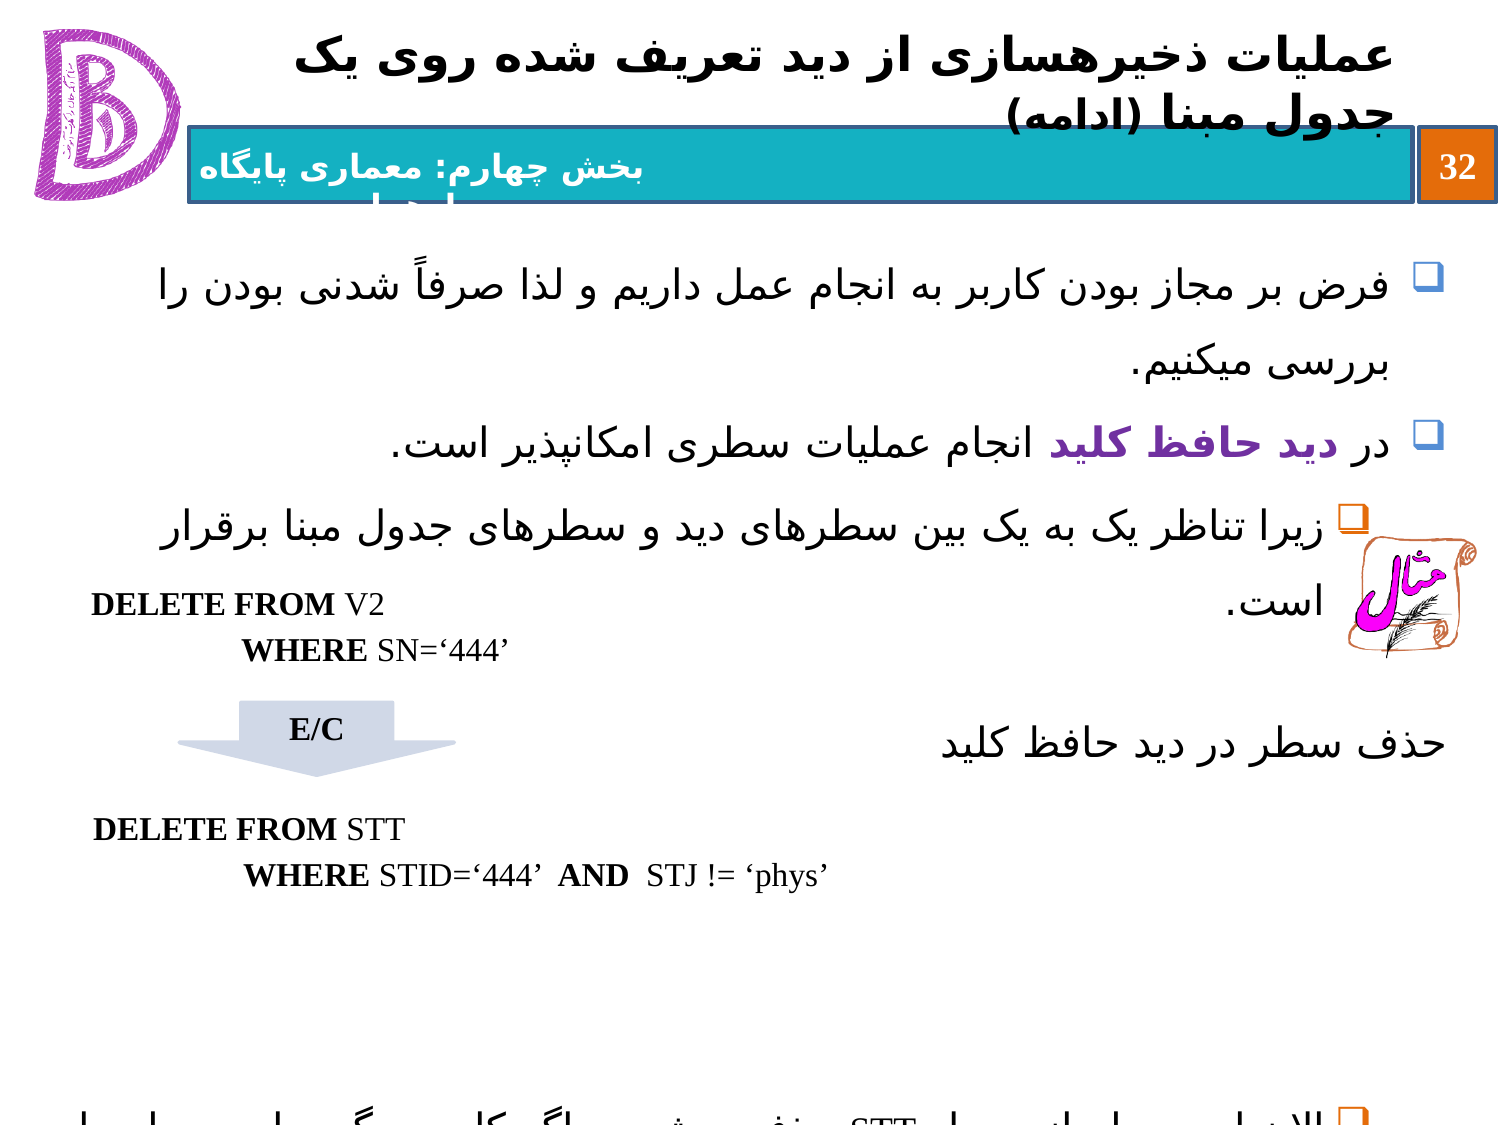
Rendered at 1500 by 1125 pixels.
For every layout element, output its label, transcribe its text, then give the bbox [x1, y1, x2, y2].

picture [12, 21, 202, 212]
text_box DELETE FROM V2 WHERE SN=‘444’ [76, 574, 526, 676]
picture [1337, 530, 1482, 663]
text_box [179, 702, 455, 776]
text_box DELETE FROM STT WHERE STID=‘444’ AND STJ != ‘phys’ [78, 799, 845, 901]
title عملیات ذخیره‏سازی از دید تعریف شده روی یک جدول مبنا (ادامه) [237, 37, 1413, 125]
list فرض بر مجاز بودن کاربر به انجام عمل داریم و لذا صرفاً شدنی بودن را بررسی می‏کنیم. در دید حافظ کلید انجام عملیات سطری امکان‏پذیر است. زیرا تناظر یک به یک بین سطرهای دید و سطرهای جدول مبنا برقرار است. حذف سطر در دید حافظ کلید الان این سطر از جدول STT حذف می‏شود و اگر کاربر دیگری این سطر را در دیدش داشته باشد، دیگر به این سطر دسترسی ندارد. [37, 224, 1463, 1125]
